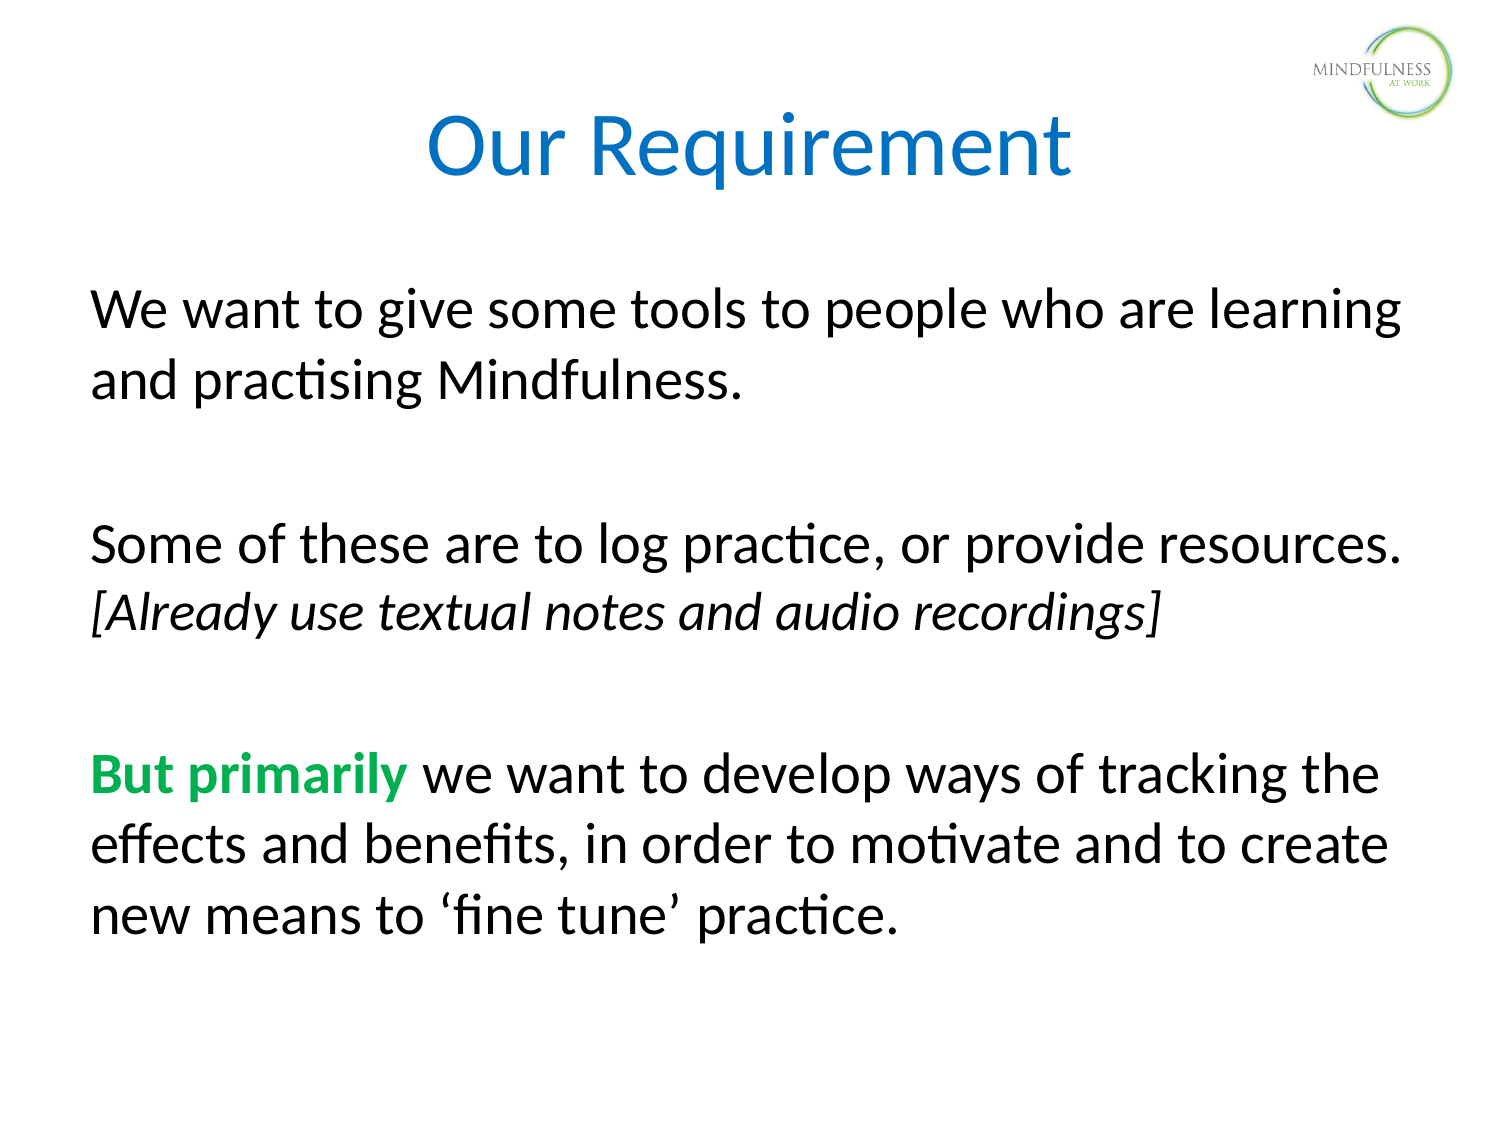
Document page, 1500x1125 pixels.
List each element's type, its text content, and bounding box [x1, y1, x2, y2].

title Our Requirement [75, 45, 1425, 233]
list We want to give some tools to people who are learning and practising Mindfulness. Some of these are to log practice, or provide resources. [Already use textual notes and audio recordings] But primarily we want to develop ways of tracking the effects and benefits, in order to motivate and to create new means to ‘fine tune’ practice. [75, 262, 1425, 1005]
picture [1280, 0, 1500, 138]
